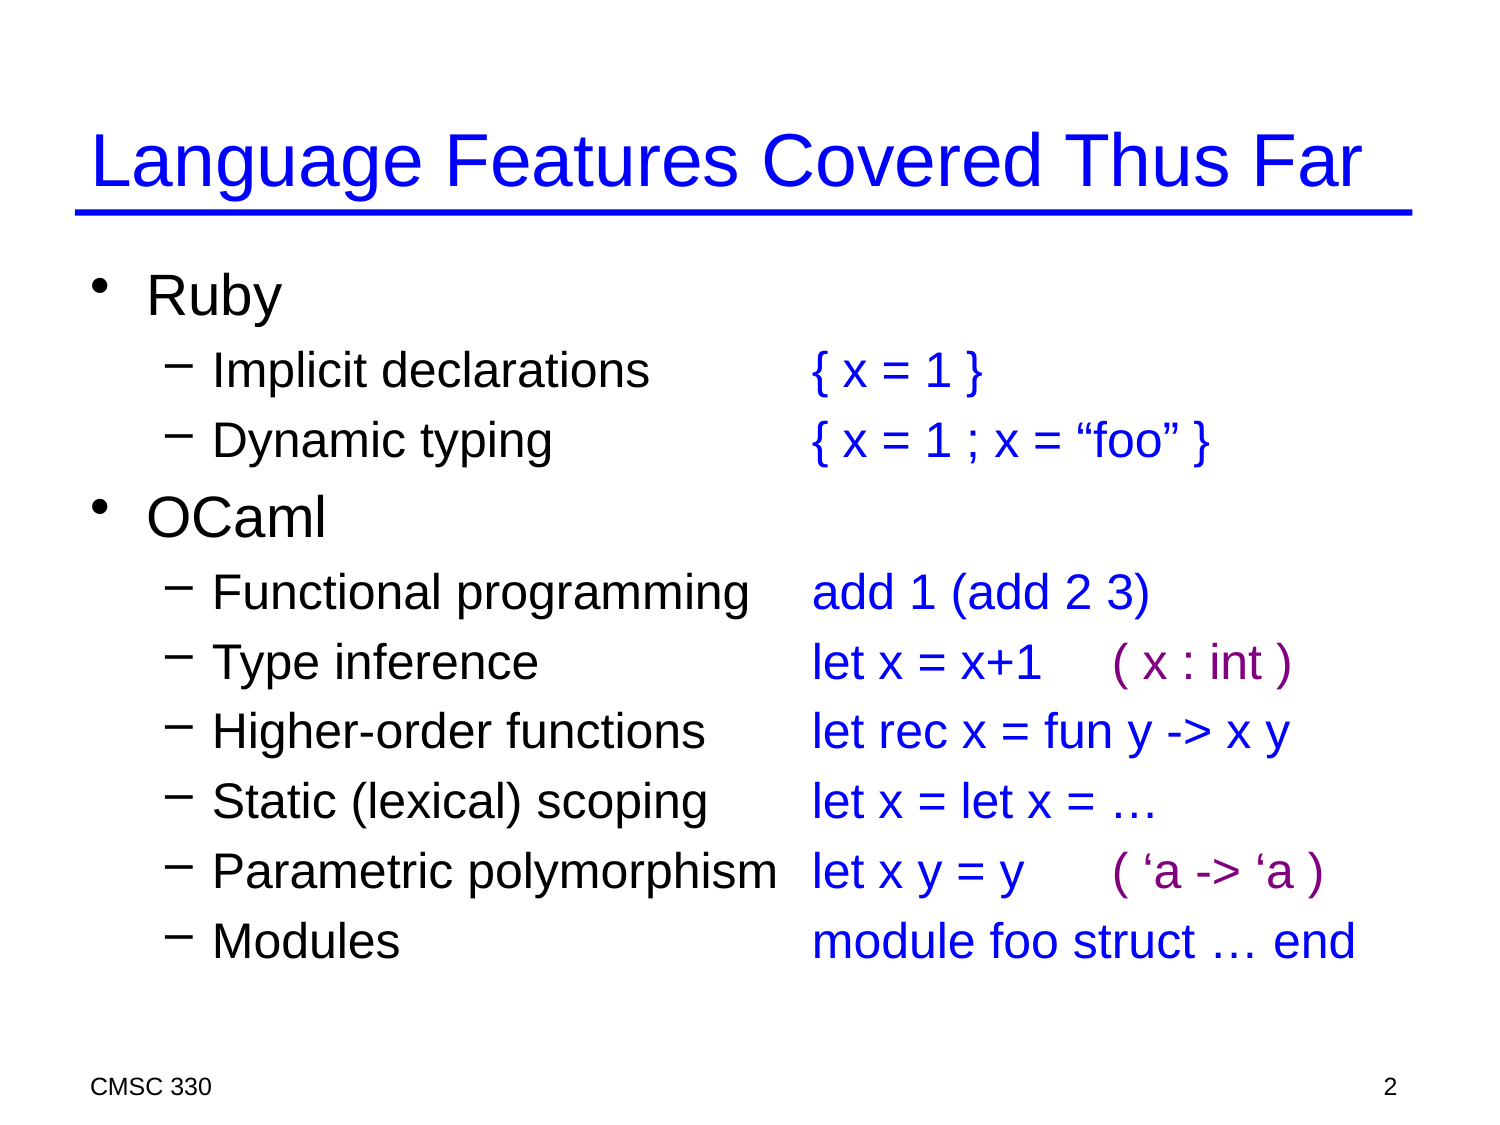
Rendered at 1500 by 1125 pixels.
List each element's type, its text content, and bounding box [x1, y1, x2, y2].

slide_number 2 [1099, 1062, 1413, 1101]
list Ruby Implicit declarations { x = 1 } Dynamic typing { x = 1 ; x = “foo” } OCaml Functional programming add 1 (add 2 3) Type inference let x = x+1 ( x : int ) Higher-order functions let rec x = fun y -> x y Static (lexical) scoping let x = let x = … Parametric polymorphism let x y = y ( ‘a -> ‘a ) Modules module foo struct … end [74, 249, 1413, 1051]
footer CMSC 330 [74, 1062, 988, 1101]
title Language Features Covered Thus Far [74, 99, 1413, 213]
